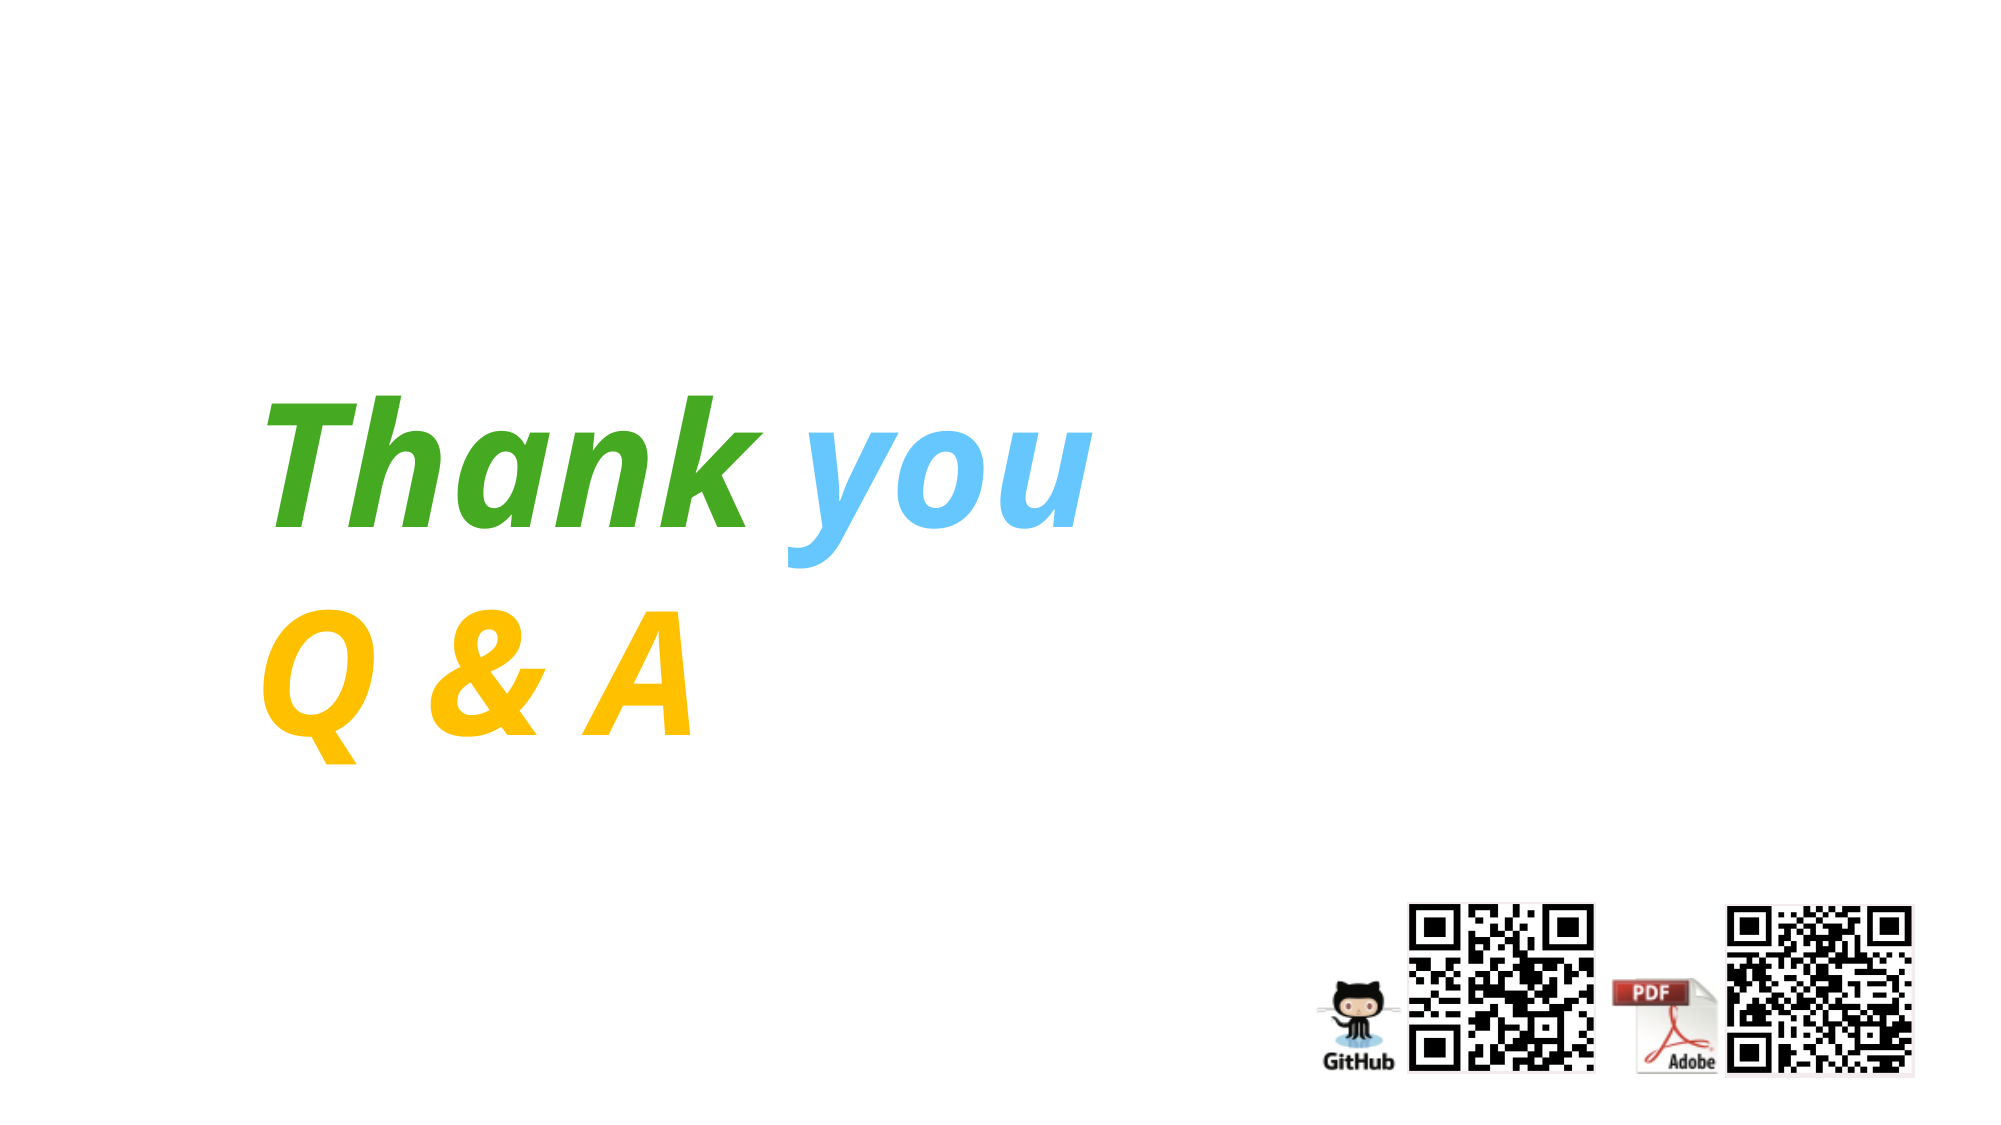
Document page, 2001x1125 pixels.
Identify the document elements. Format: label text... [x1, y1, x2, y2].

text_box Thank you Q & A [249, 350, 2000, 774]
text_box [1312, 902, 1915, 1078]
